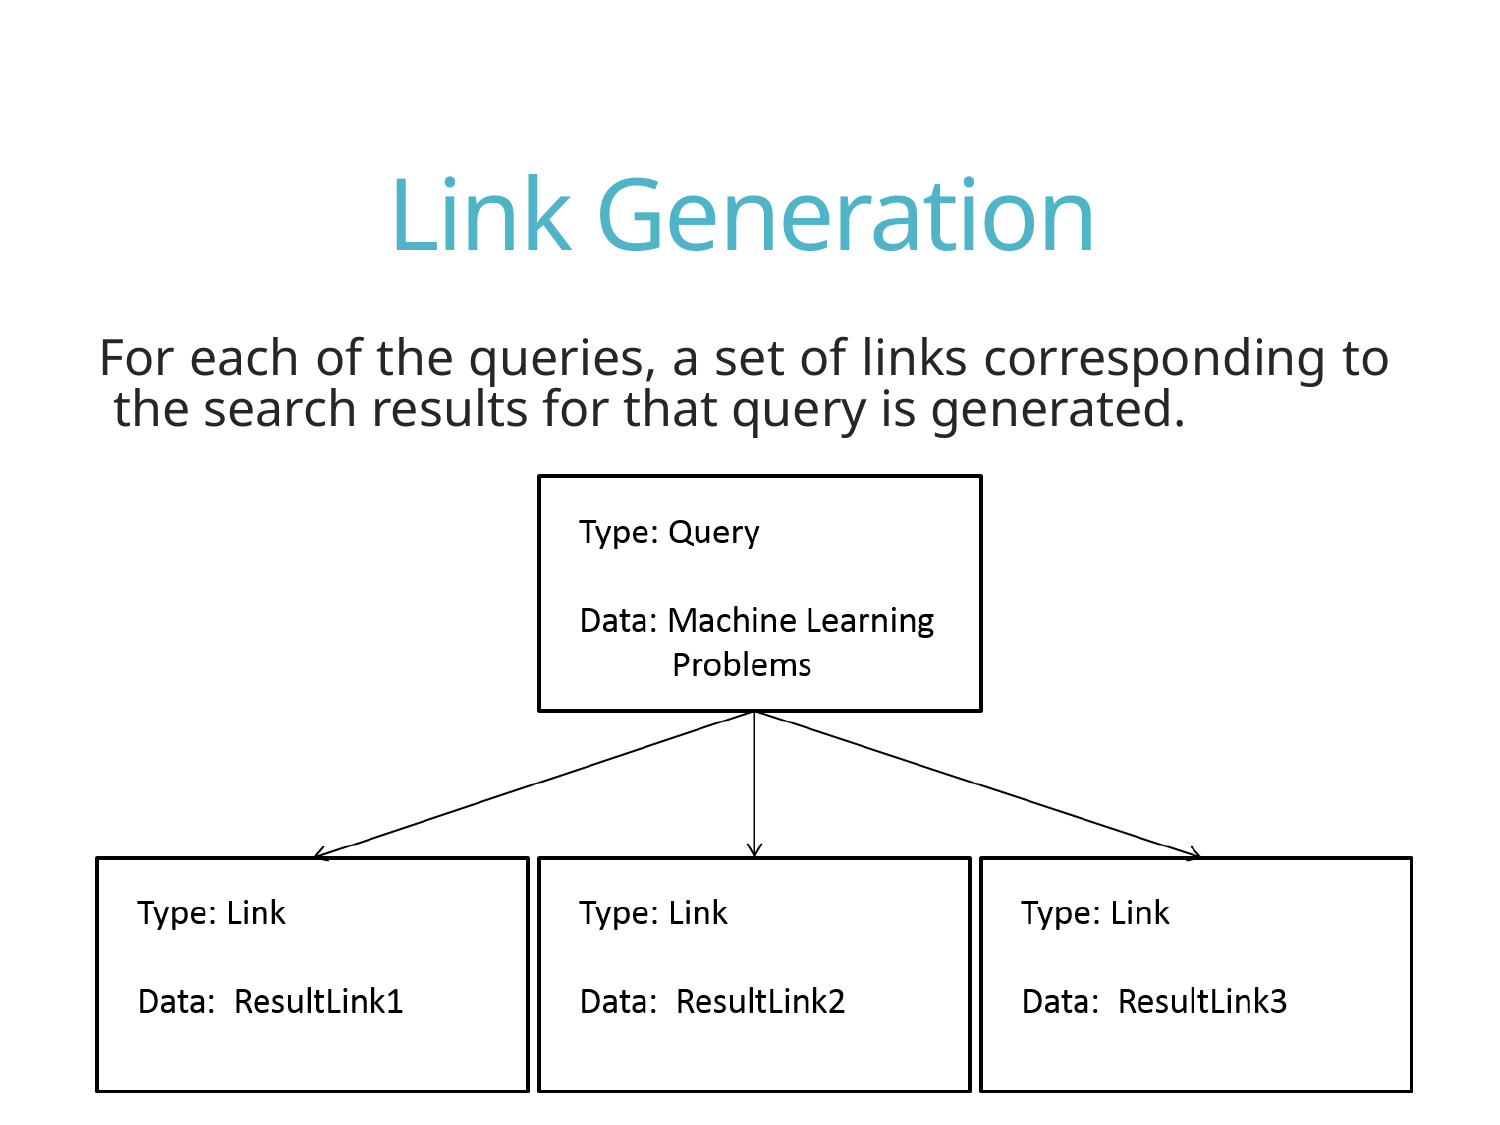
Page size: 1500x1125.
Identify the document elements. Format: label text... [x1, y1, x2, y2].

title Link Generation [80, 81, 1407, 354]
picture [94, 474, 1413, 1093]
list For each of the queries, a set of links corresponding to the search results for that query is generated. [83, 326, 1407, 945]
